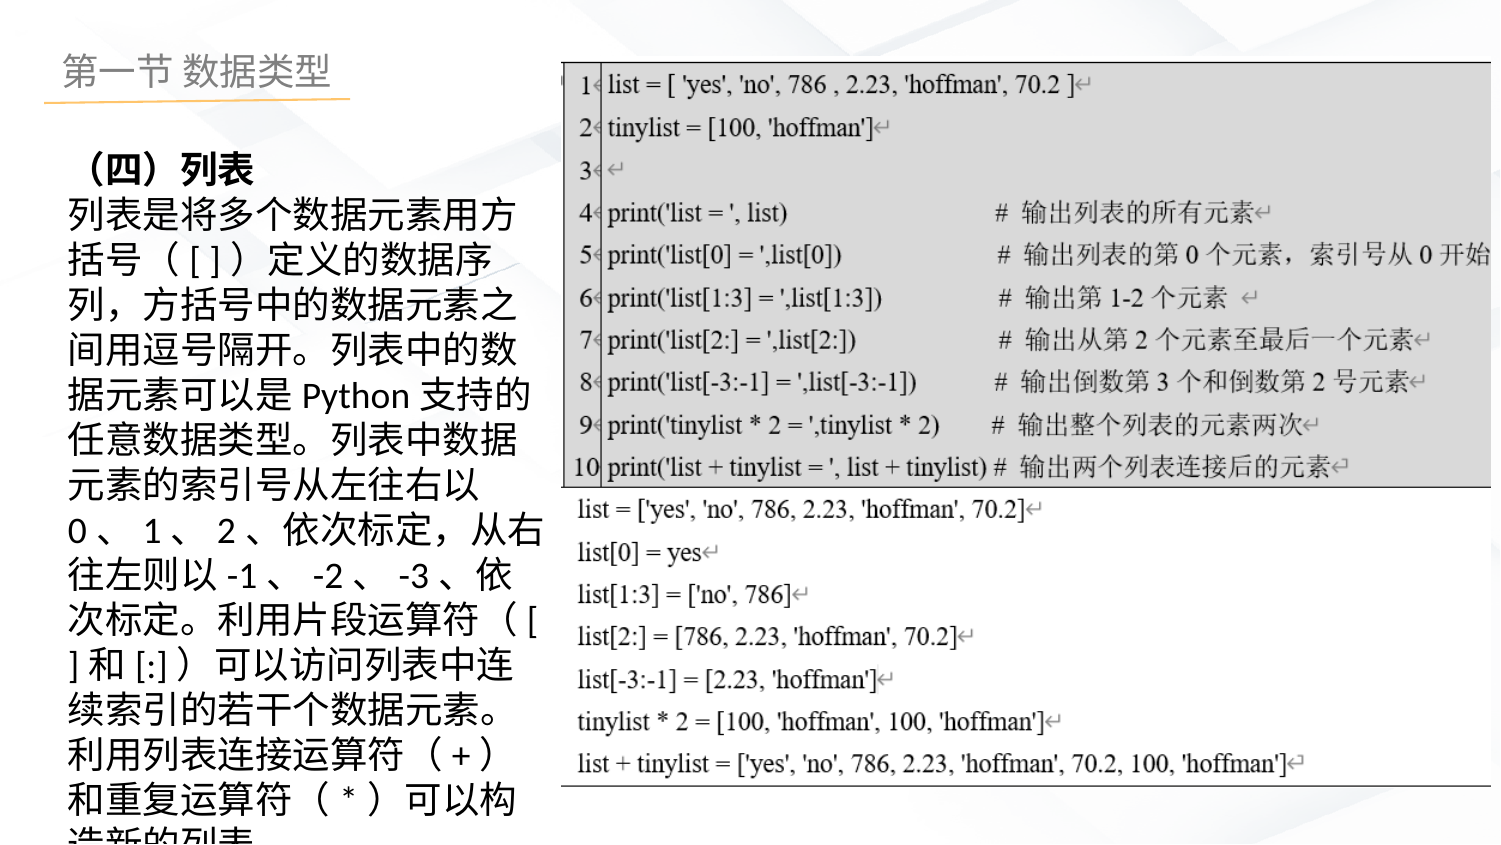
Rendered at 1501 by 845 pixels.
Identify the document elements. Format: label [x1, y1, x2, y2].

picture [561, 56, 1491, 788]
